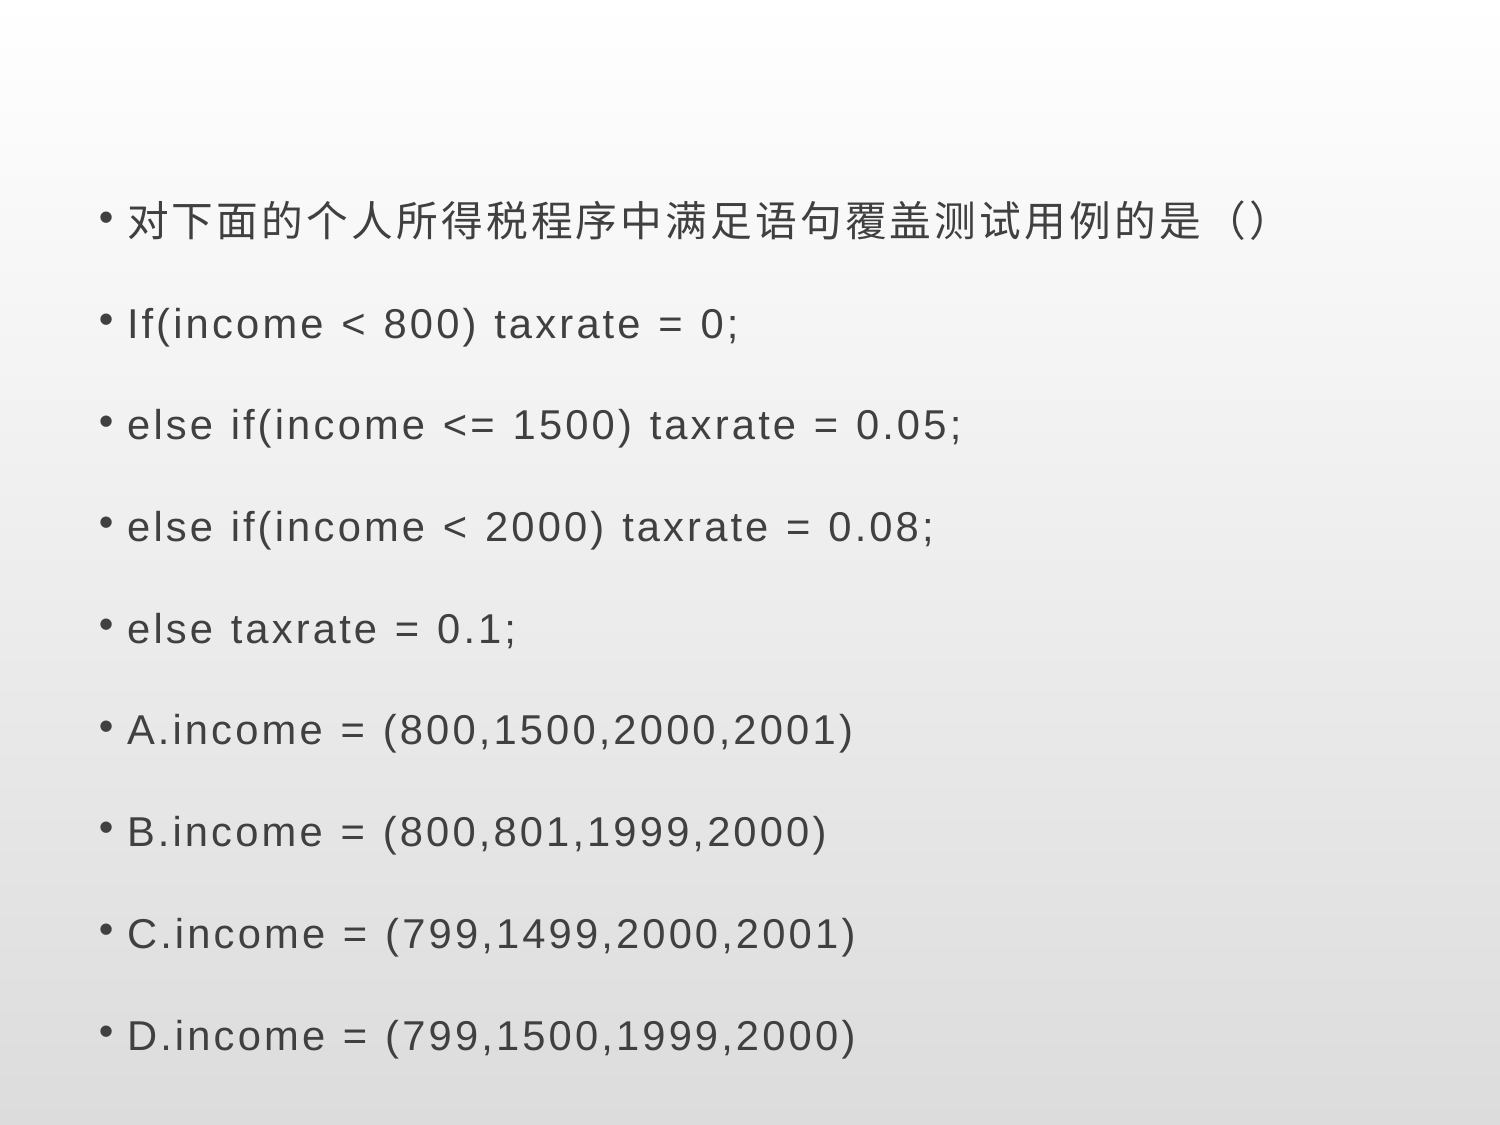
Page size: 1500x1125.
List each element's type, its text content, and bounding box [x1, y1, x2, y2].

list 对下面的个人所得税程序中满足语句覆盖测试用例的是（） If(income < 800) taxrate = 0; else if(income <= 1500) taxrate = 0.05; else if(income < 2000) taxrate = 0.08; else taxrate = 0.1; A.income = (800,1500,2000,2001) B.income = (800,801,1999,2000) C.income = (799,1499,2000,2001) D.income = (799,1500,1999,2000) [81, 212, 1418, 1040]
